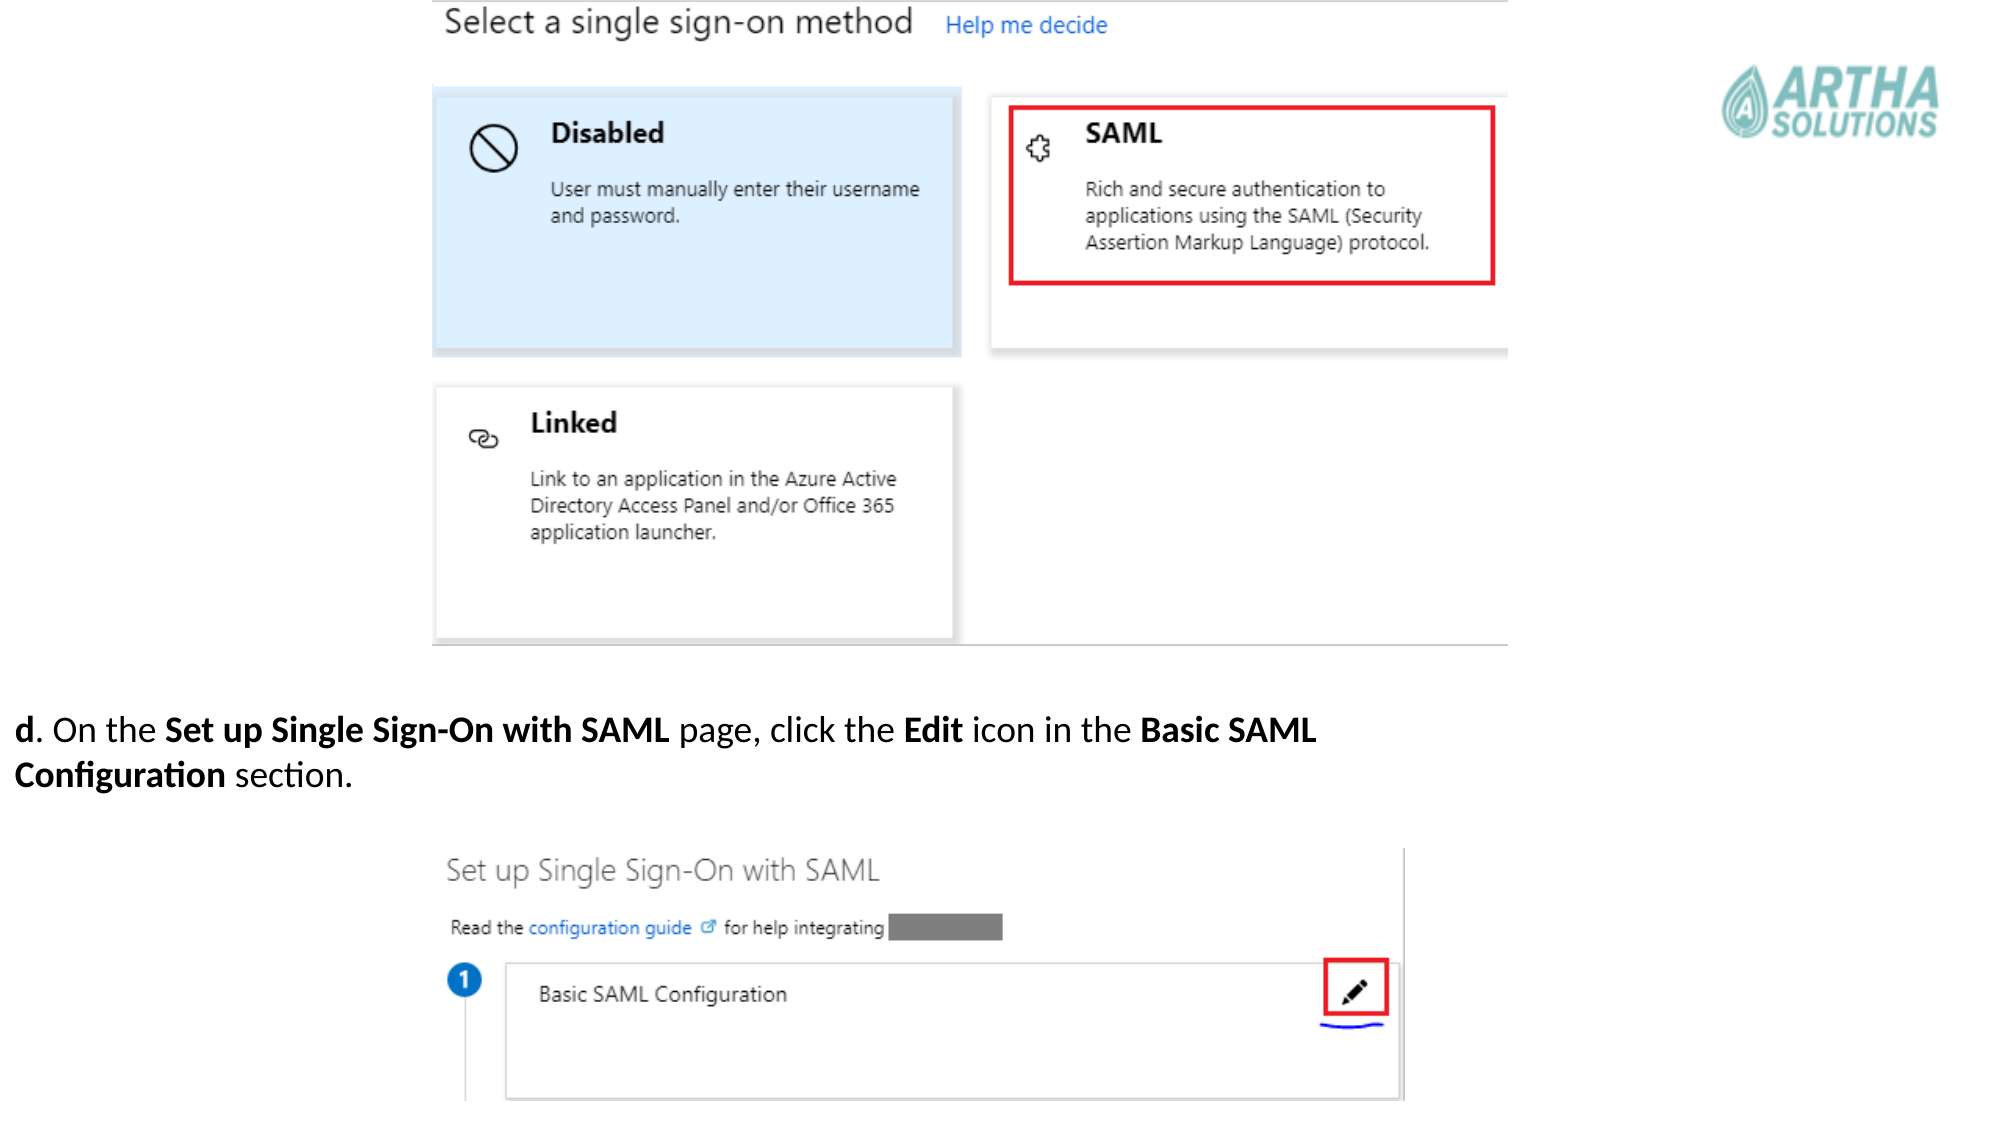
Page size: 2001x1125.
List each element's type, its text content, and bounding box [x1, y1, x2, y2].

picture [1703, 39, 1968, 174]
picture [432, 848, 1405, 1101]
picture [432, 0, 1508, 646]
text_box d. On the Set up Single Sign-On with SAML page, click the Edit icon in the Basic SAML Configuration section. [0, 697, 1667, 847]
